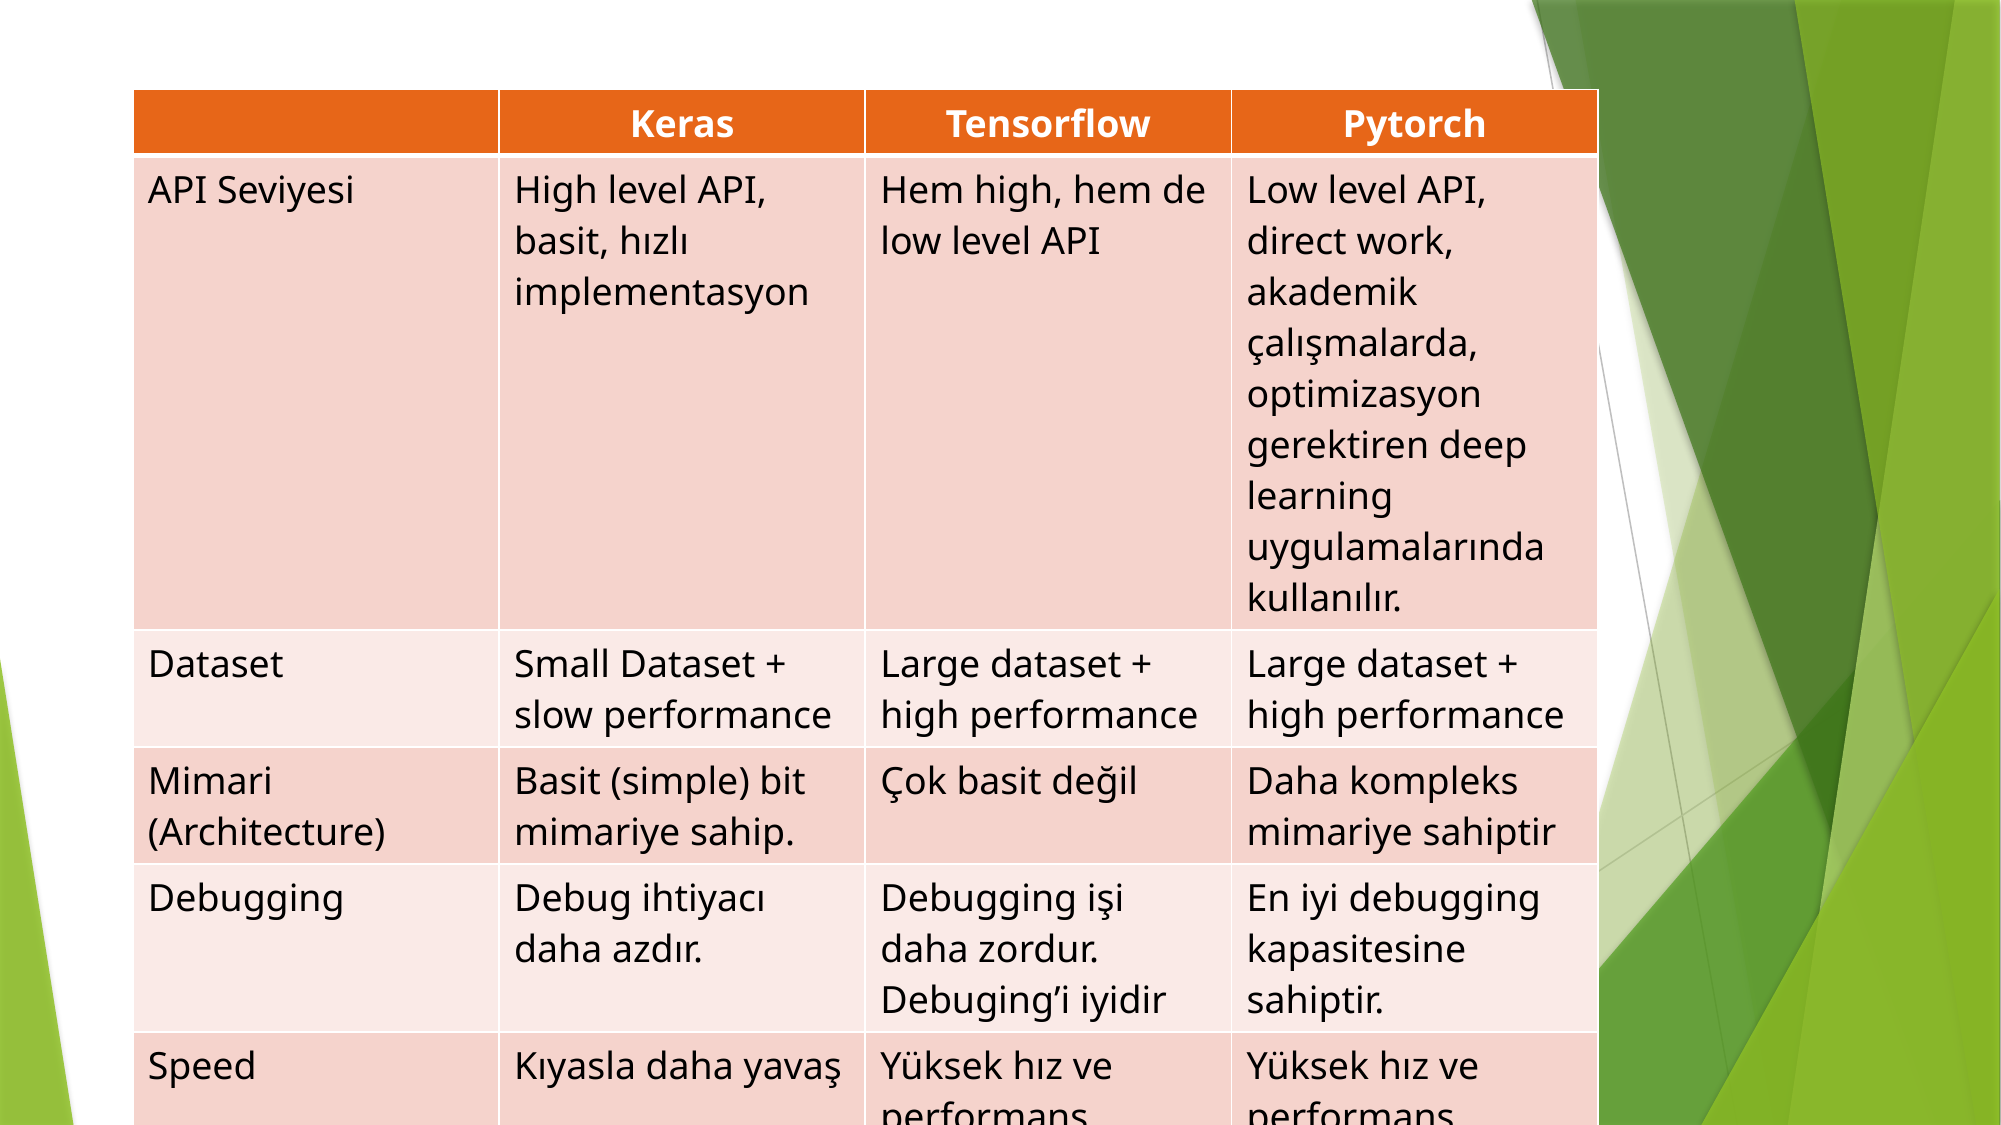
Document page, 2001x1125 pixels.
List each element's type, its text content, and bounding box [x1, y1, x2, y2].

table_cell Large dataset + high performance [1232, 631, 1597, 746]
table_cell High level API, basit, hızlı implementasyon [500, 158, 864, 629]
table_cell Yüksek hız ve performans [866, 1033, 1231, 1125]
table_cell Debug ihtiyacı daha azdır. [500, 865, 864, 1031]
table_cell Çok basit değil [866, 748, 1231, 863]
table_cell Yüksek hız ve performans [1232, 1033, 1597, 1125]
table_cell Speed [134, 1033, 498, 1125]
table_cell Debugging işi daha zordur. Debuging’i iyidir [866, 865, 1231, 1031]
table_cell Basit (simple) bit mimariye sahip. [500, 748, 864, 863]
table_cell Dataset [134, 631, 498, 746]
table_header [134, 90, 498, 153]
table_header Pytorch [1232, 90, 1597, 153]
table_cell En iyi debugging kapasitesine sahiptir. [1232, 865, 1597, 1031]
table_cell API Seviyesi [134, 158, 498, 629]
table_cell Small Dataset + slow performance [500, 631, 864, 746]
table_cell Kıyasla daha yavaş [500, 1033, 864, 1125]
table_cell Hem high, hem de low level API [866, 158, 1231, 629]
table_cell Mimari (Architecture) [134, 748, 498, 863]
table_cell Large dataset + high performance [866, 631, 1231, 746]
table_header Tensorflow [866, 90, 1231, 153]
table_cell Daha kompleks mimariye sahiptir [1232, 748, 1597, 863]
table_header Keras [500, 90, 864, 153]
table_cell Low level API, direct work, akademik çalışmalarda, optimizasyon gerektiren deep learning uygulamalarında kullanılır. [1232, 158, 1597, 629]
table_cell Debugging [134, 865, 498, 1031]
